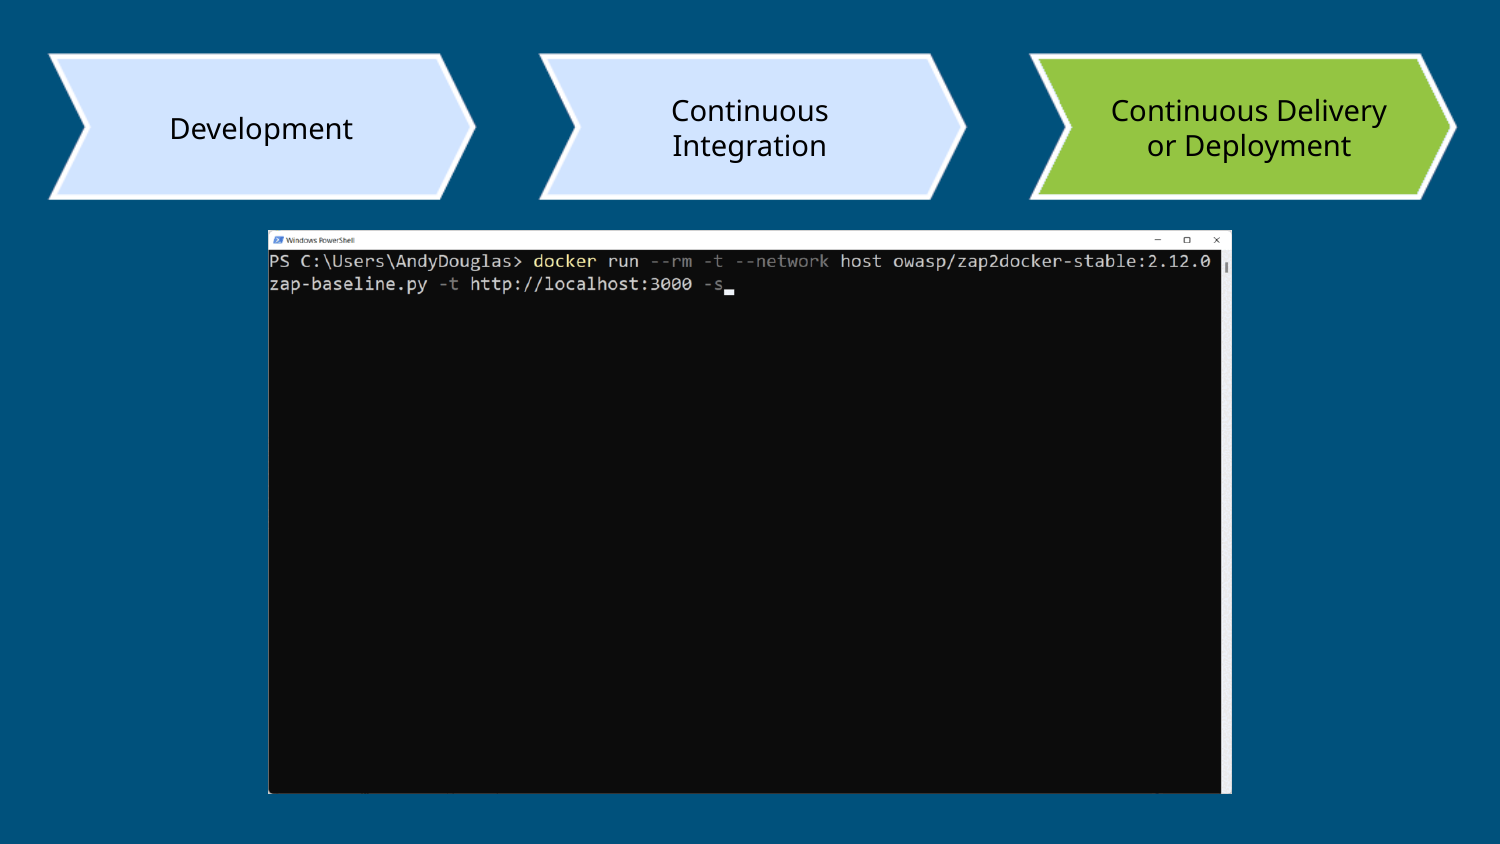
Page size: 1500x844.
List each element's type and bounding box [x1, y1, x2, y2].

picture [269, 231, 1231, 793]
picture [1029, 54, 1457, 199]
picture [49, 54, 476, 199]
picture [540, 54, 967, 199]
